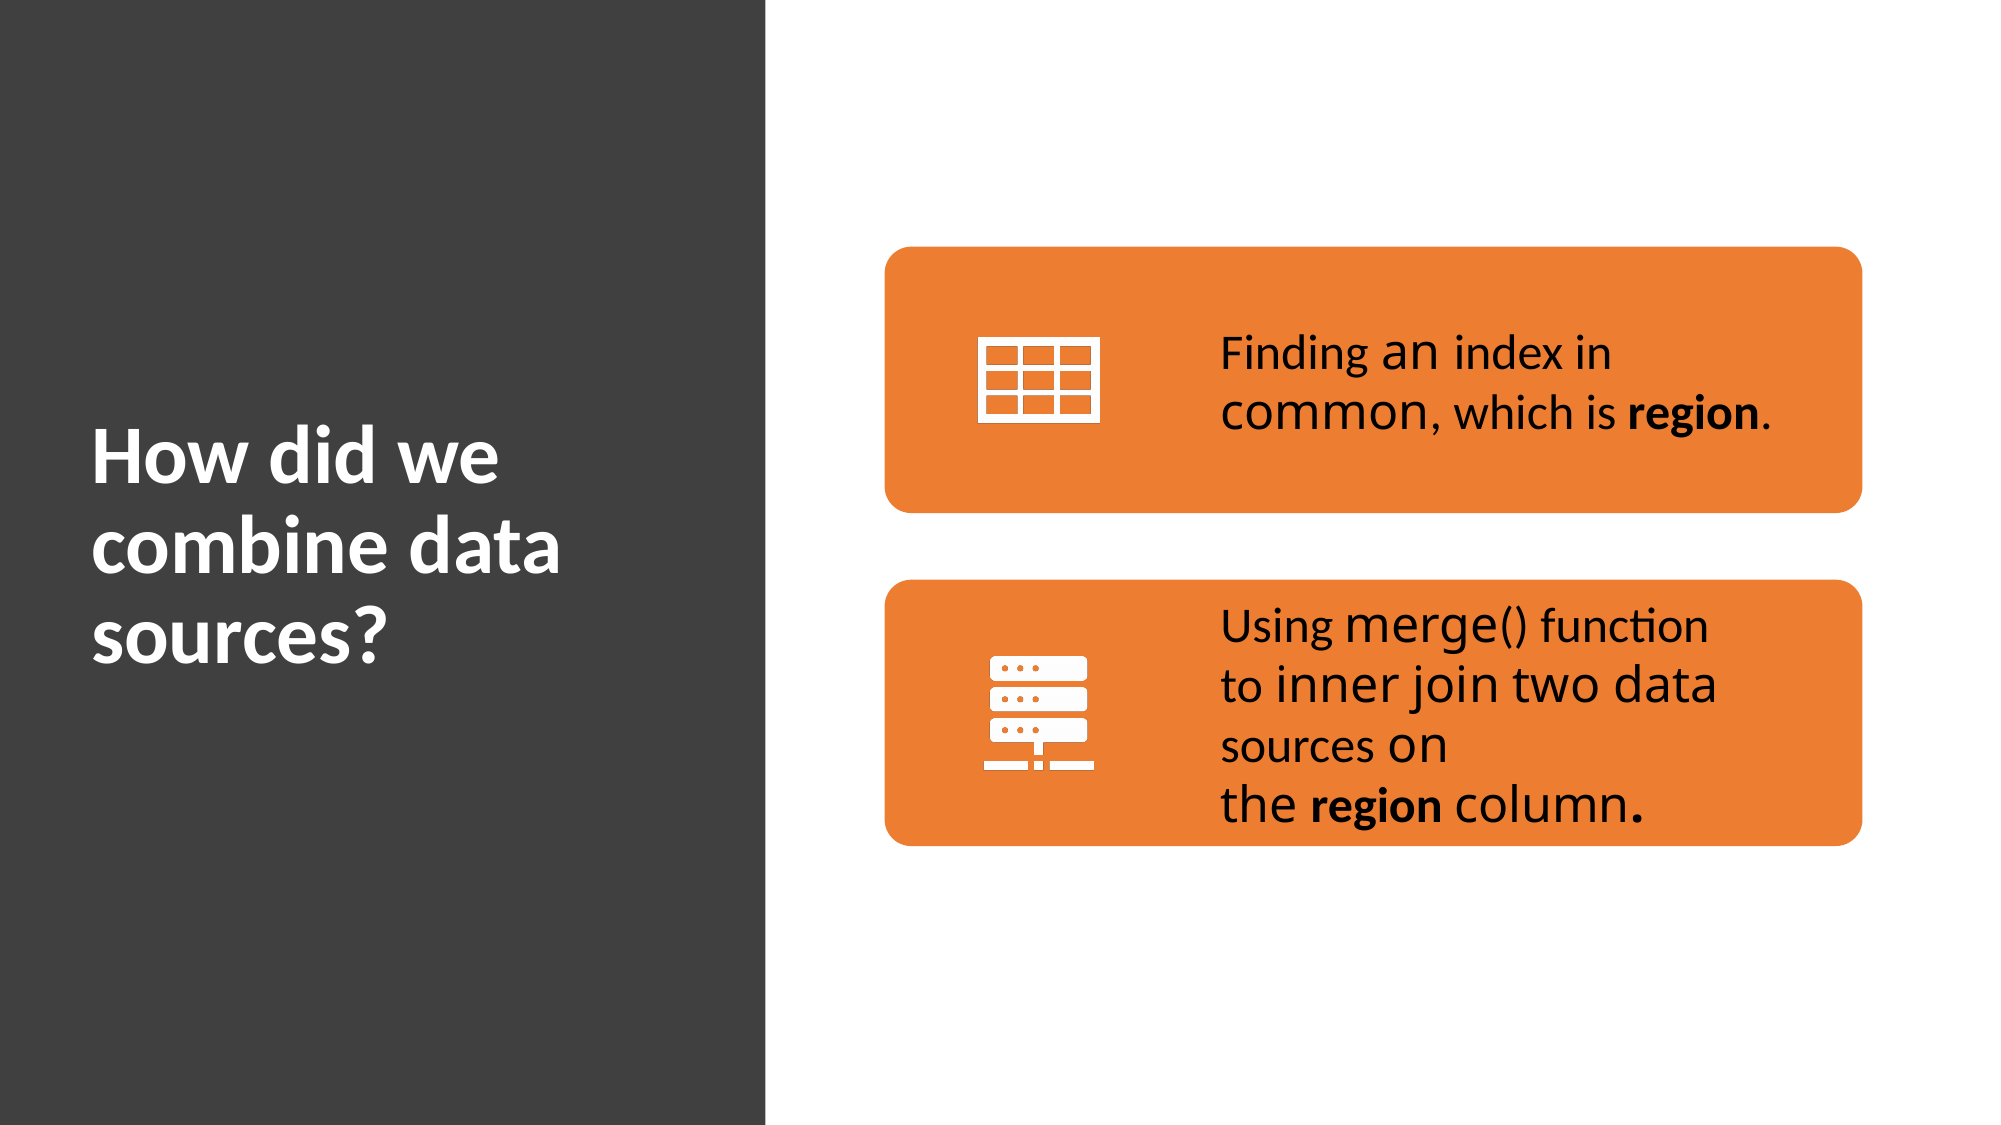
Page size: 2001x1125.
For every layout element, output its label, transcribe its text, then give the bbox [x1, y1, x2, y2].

title How did we combine data sources? [76, 102, 688, 991]
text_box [884, 102, 1863, 991]
text_box [0, 0, 766, 1125]
